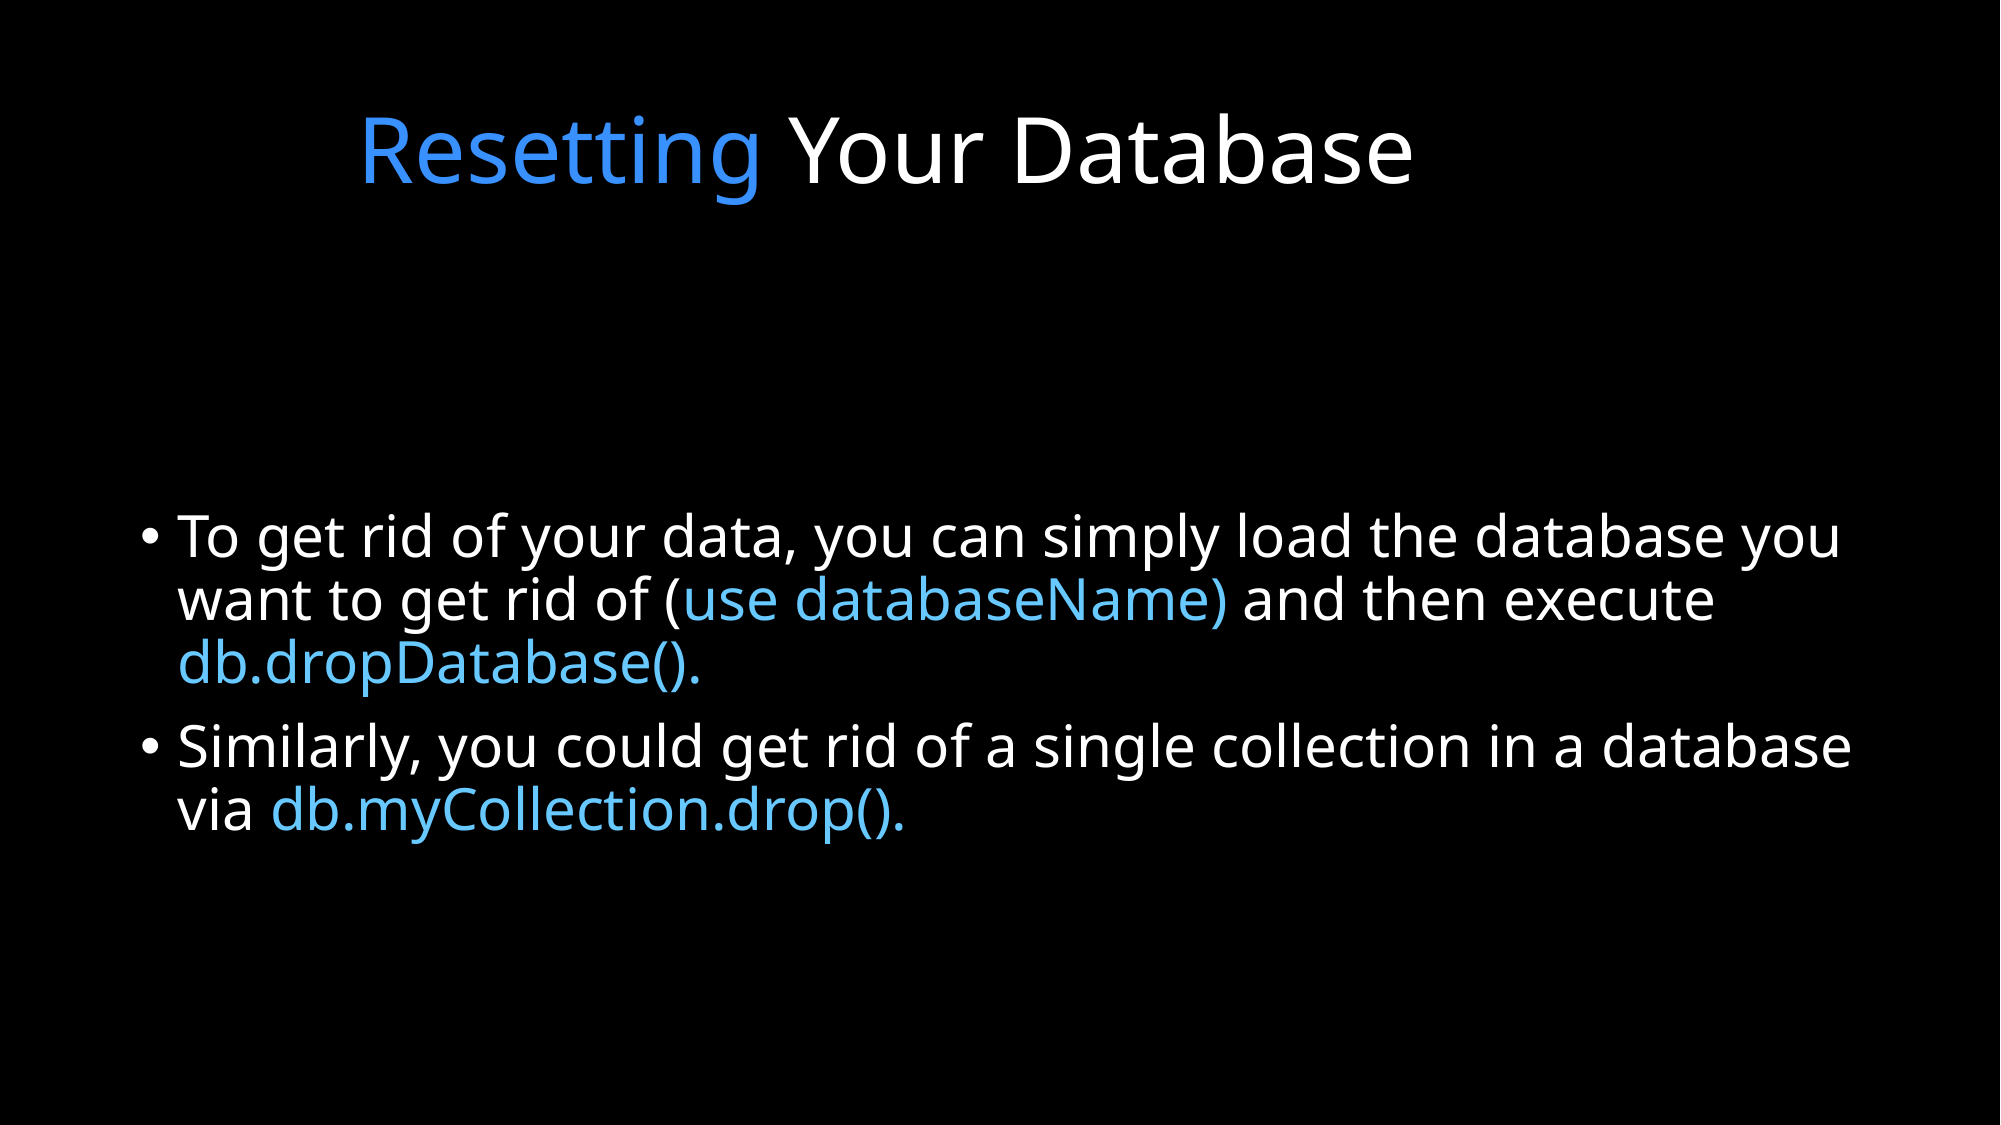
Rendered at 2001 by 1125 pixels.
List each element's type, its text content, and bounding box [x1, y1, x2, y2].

title Resetting Your Database [137, 97, 1637, 305]
list To get rid of your data, you can simply load the database you want to get rid of (use databaseName) and then execute db.dropDatabase(). Similarly, you could get rid of a single collection in a database via db.myCollection.drop(). [125, 500, 1875, 1000]
